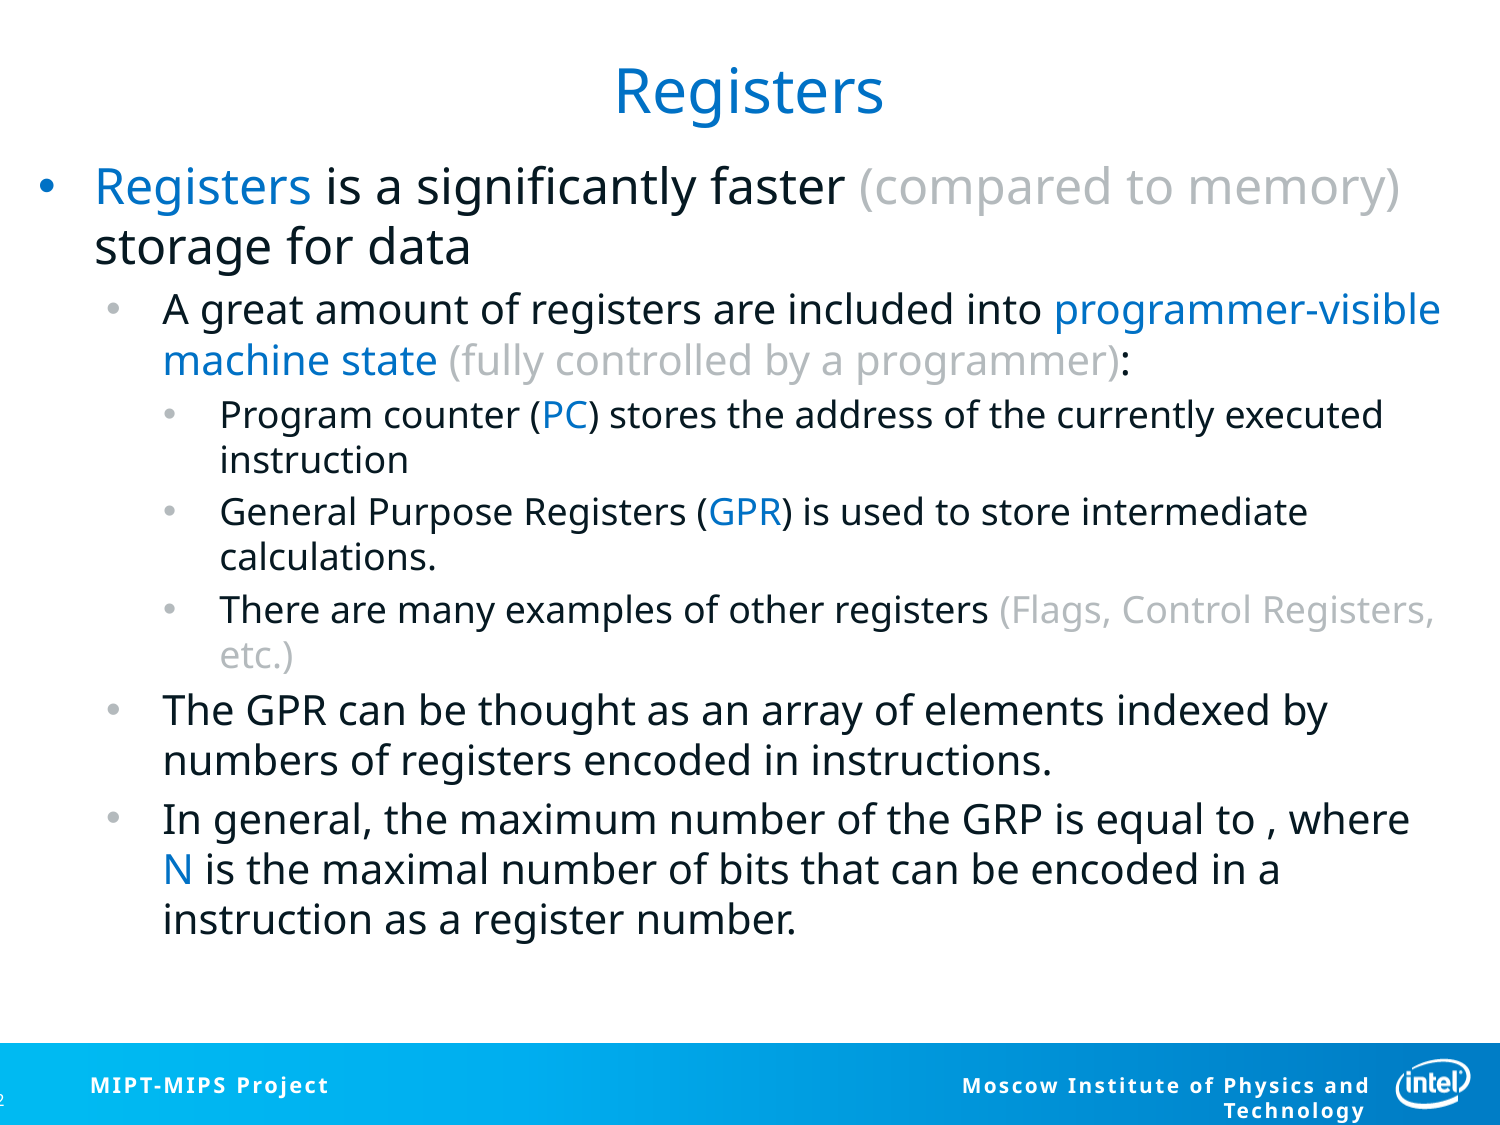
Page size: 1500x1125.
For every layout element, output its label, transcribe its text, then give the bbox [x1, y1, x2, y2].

picture [1324, 1043, 1500, 1125]
picture [1307, 1043, 1314, 1125]
title Registers [74, 26, 1426, 173]
picture [1289, 1043, 1296, 1125]
picture [1243, 1043, 1253, 1125]
